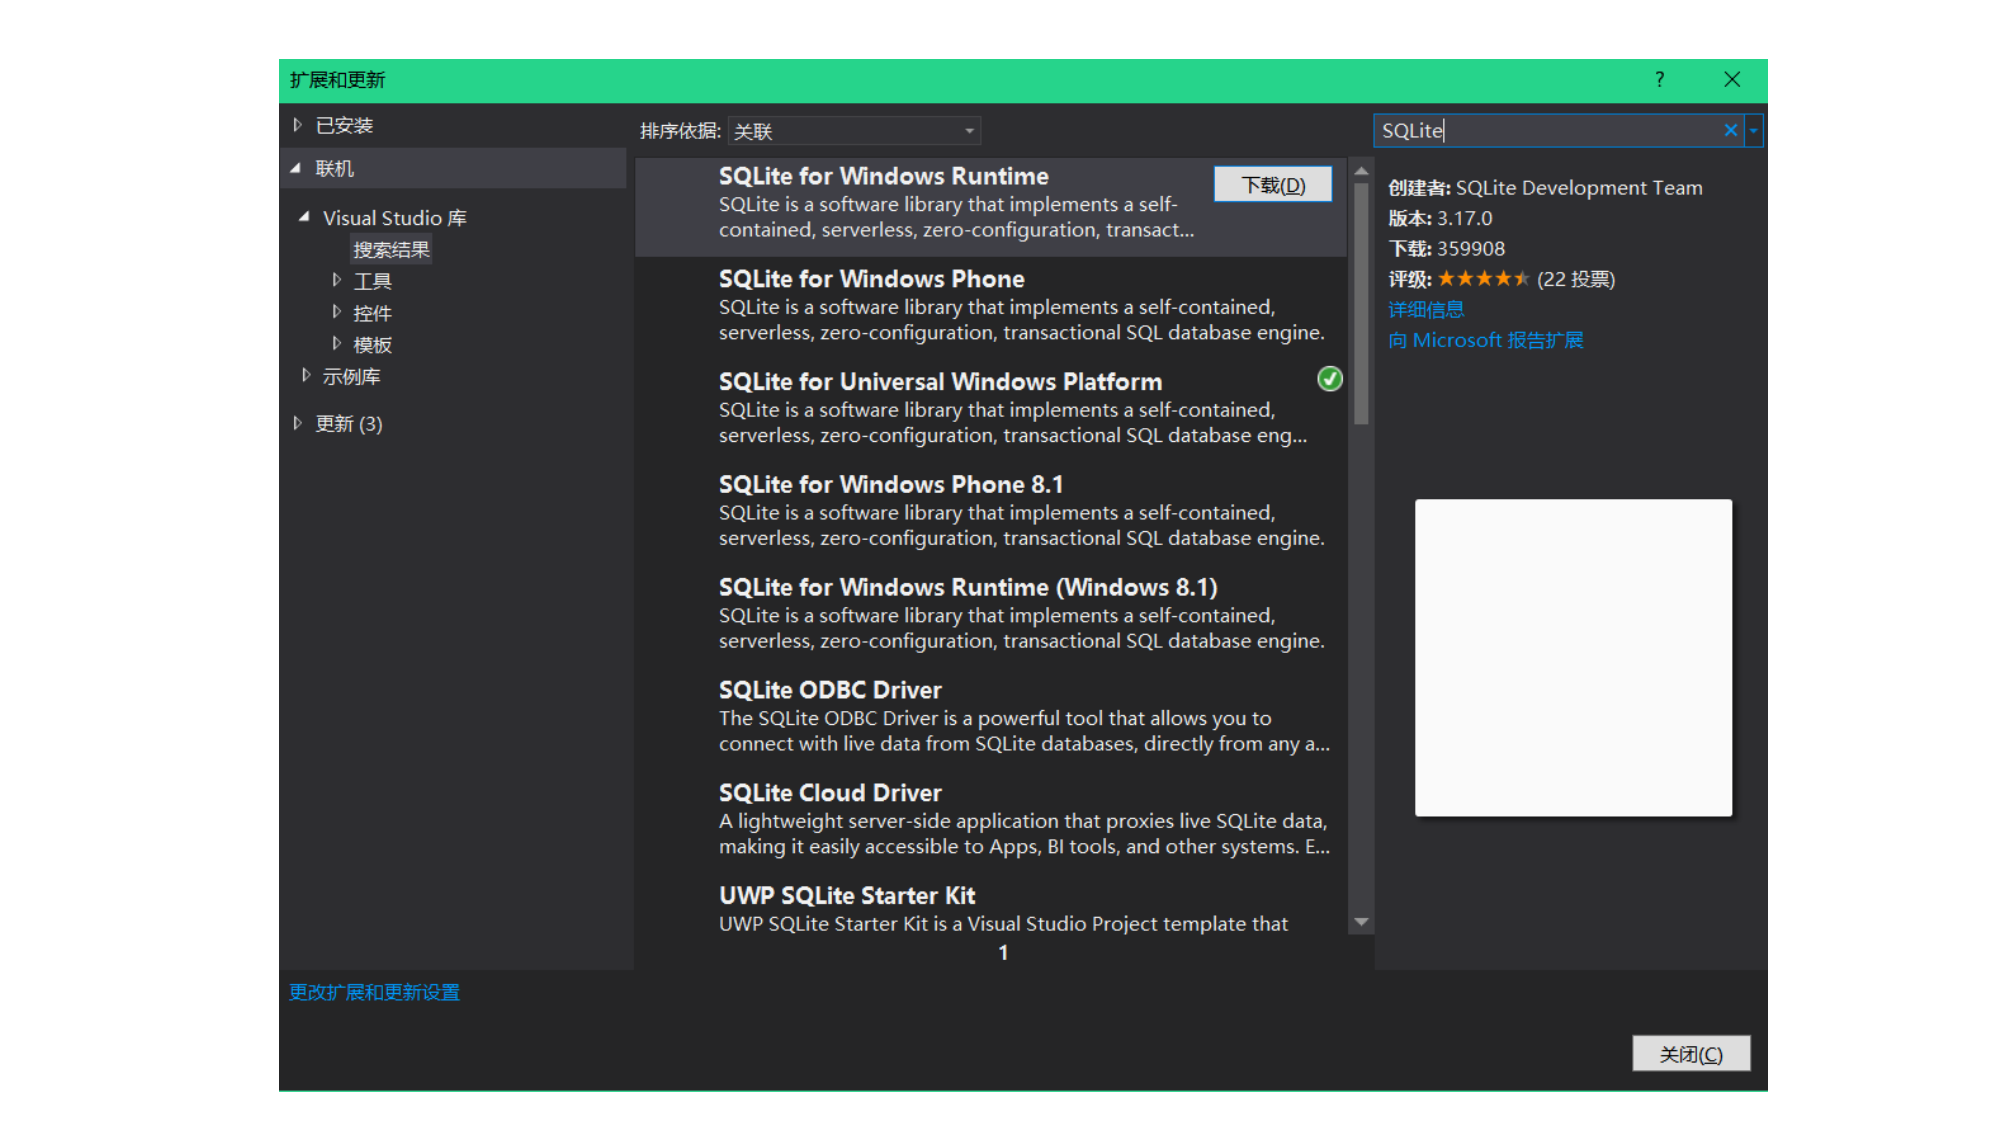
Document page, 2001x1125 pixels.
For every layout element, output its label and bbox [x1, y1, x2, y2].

picture [279, 59, 1768, 1092]
